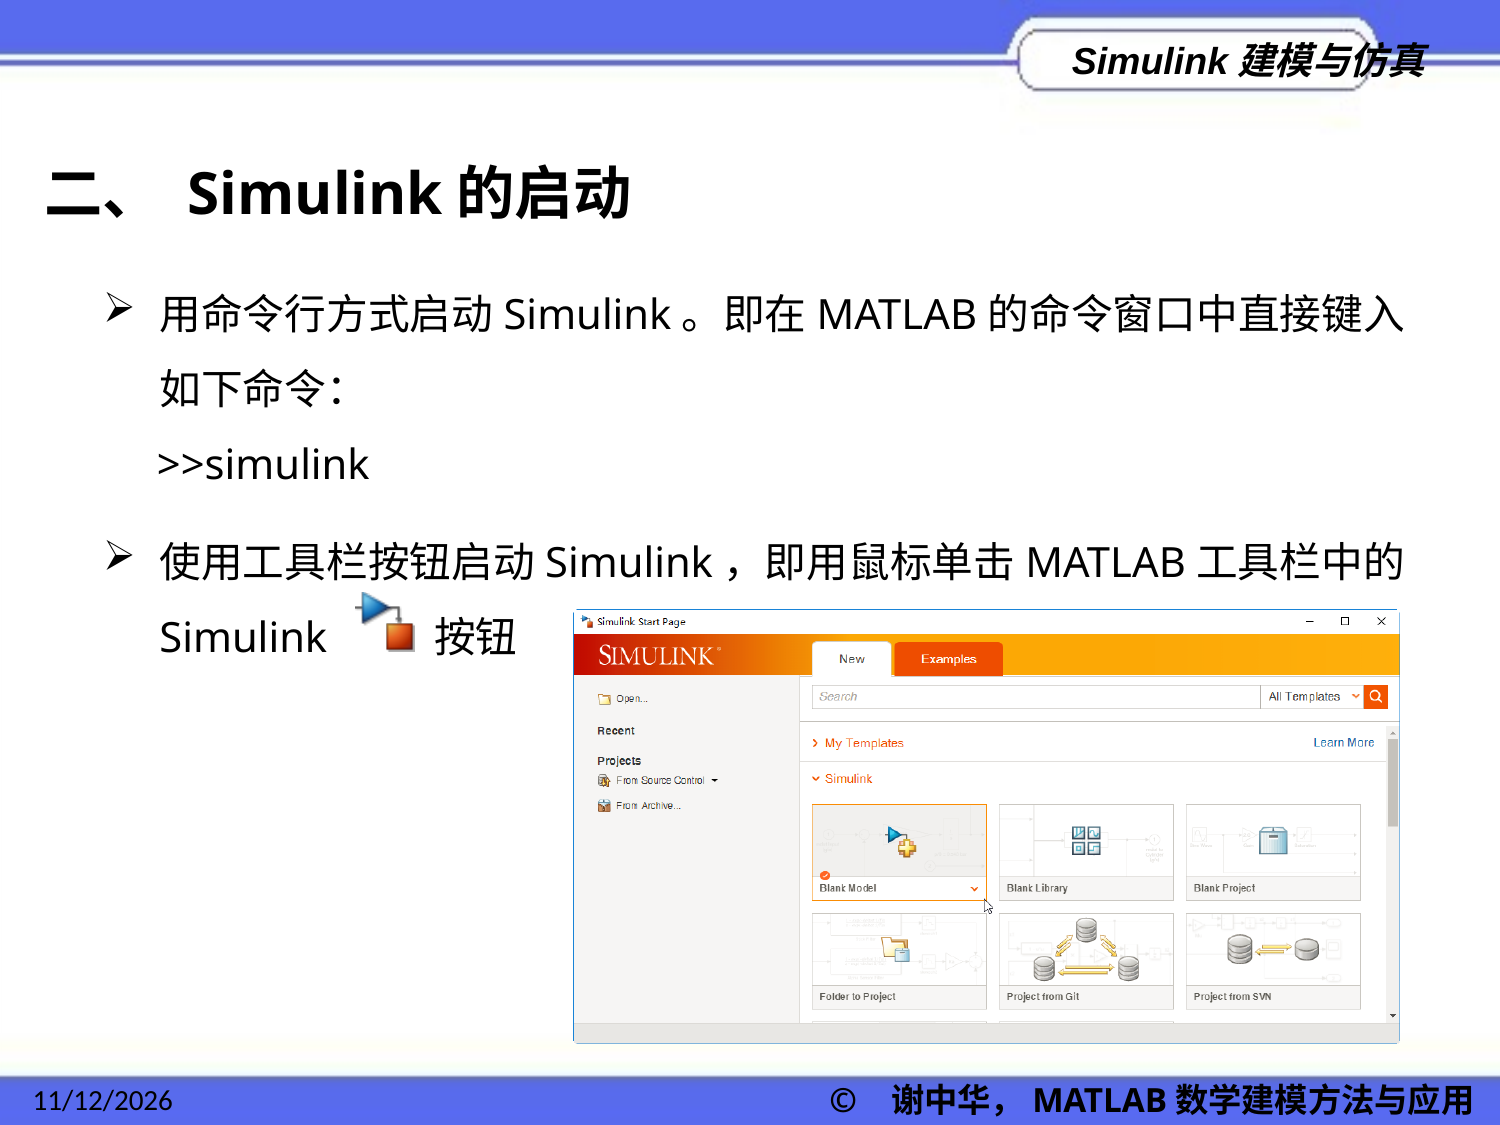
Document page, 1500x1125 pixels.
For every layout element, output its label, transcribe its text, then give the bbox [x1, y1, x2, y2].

text_box 用命令行方式启动Simulink。即在MATLAB的命令窗口中直接键入如下命令： >>simulink [88, 255, 1424, 496]
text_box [88, 503, 1424, 662]
footer © 谢中华，MATLAB数学建模方法与应用 [809, 1078, 1495, 1120]
text_box 二、 Simulink的启动 [29, 149, 940, 234]
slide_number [17, 1077, 356, 1120]
picture [0, 0, 1500, 1125]
